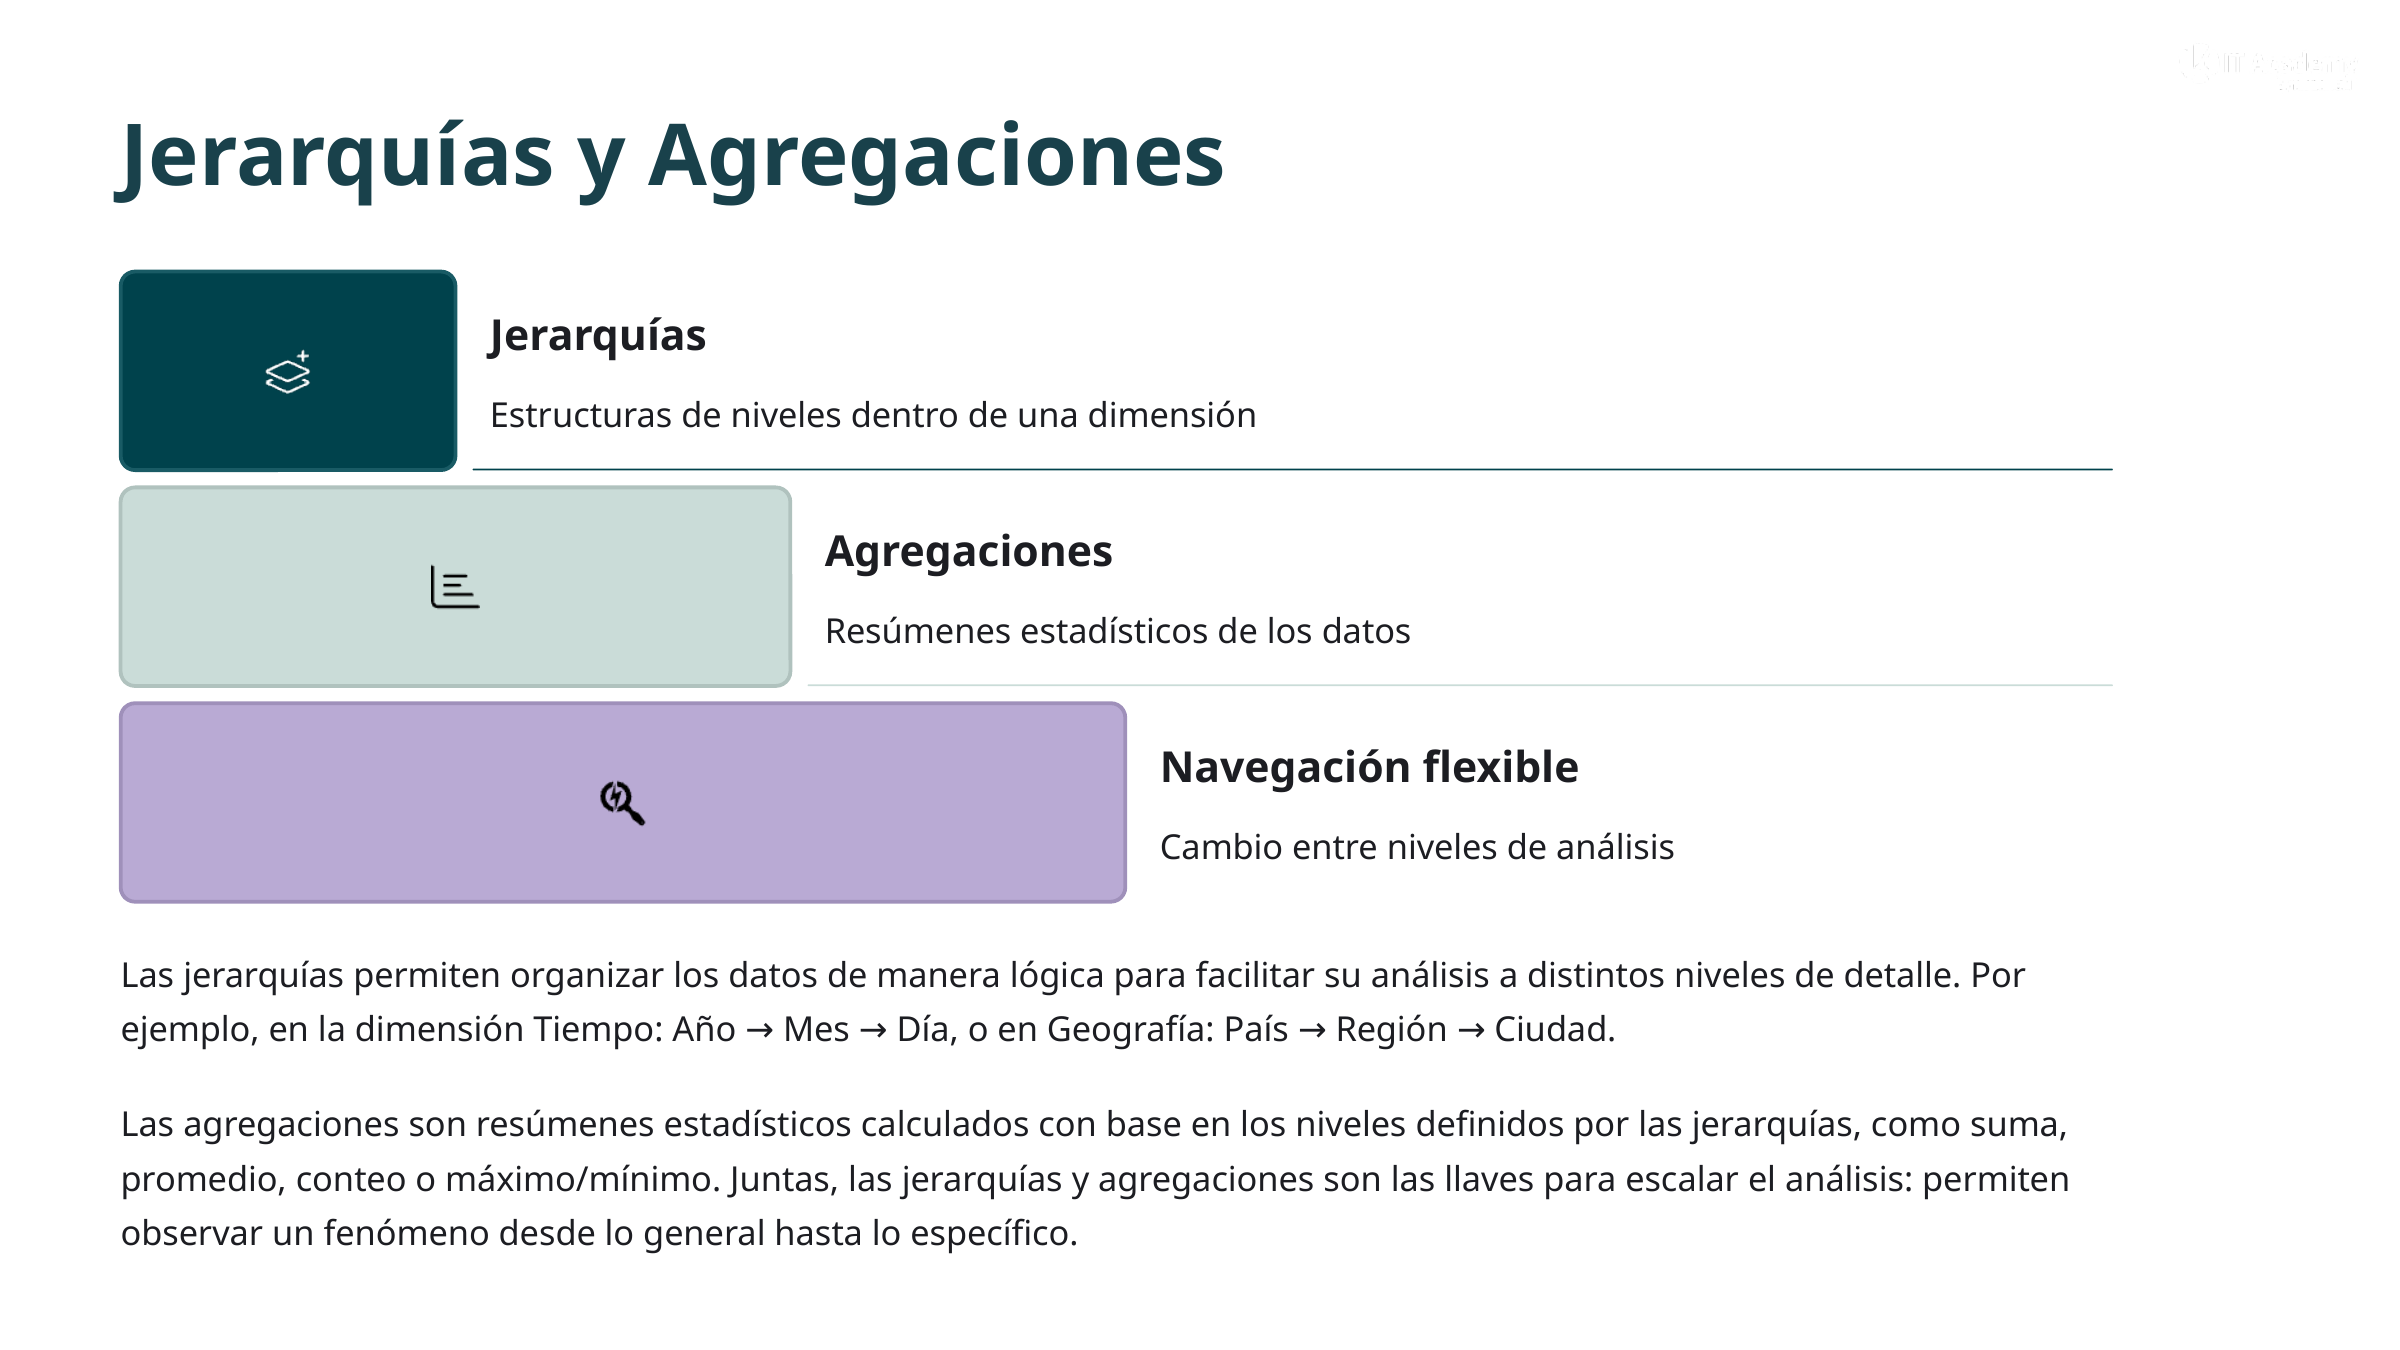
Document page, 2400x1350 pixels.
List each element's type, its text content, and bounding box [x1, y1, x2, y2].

text_box Agregaciones [824, 521, 1256, 576]
text_box Cambio entre niveles de análisis [1159, 812, 1621, 868]
text_box [120, 271, 456, 471]
text_box Jerarquías y Agregaciones [120, 94, 1199, 203]
picture [2167, 37, 2363, 101]
picture [263, 340, 313, 402]
text_box Navegación flexible [1159, 737, 1591, 792]
picture [431, 556, 480, 617]
text_box Jerarquías [489, 305, 921, 360]
text_box [120, 487, 791, 686]
text_box [120, 703, 1126, 902]
text_box Resúmenes estadísticos de los datos [824, 596, 1345, 652]
text_box Las jerarquías permiten organizar los datos de manera lógica para facilitar su análisis a distintos niveles de detalle. Por ejemplo, en la dimensión Tiempo: Año → Mes → Día, o en Geografía: País → Región → Ciudad. [120, 940, 2130, 1051]
text_box Las agregaciones son resúmenes estadísticos calculados con base en los niveles definidos por las jerarquías, como suma, promedio, conteo o máximo/mínimo. Juntas, las jerarquías y agregaciones son las llaves para escalar el análisis: permiten observar un fenómeno desde lo general hasta lo específico. [120, 1089, 2130, 1255]
text_box Estructuras de niveles dentro de una dimensión [489, 380, 1172, 436]
picture [598, 772, 648, 833]
